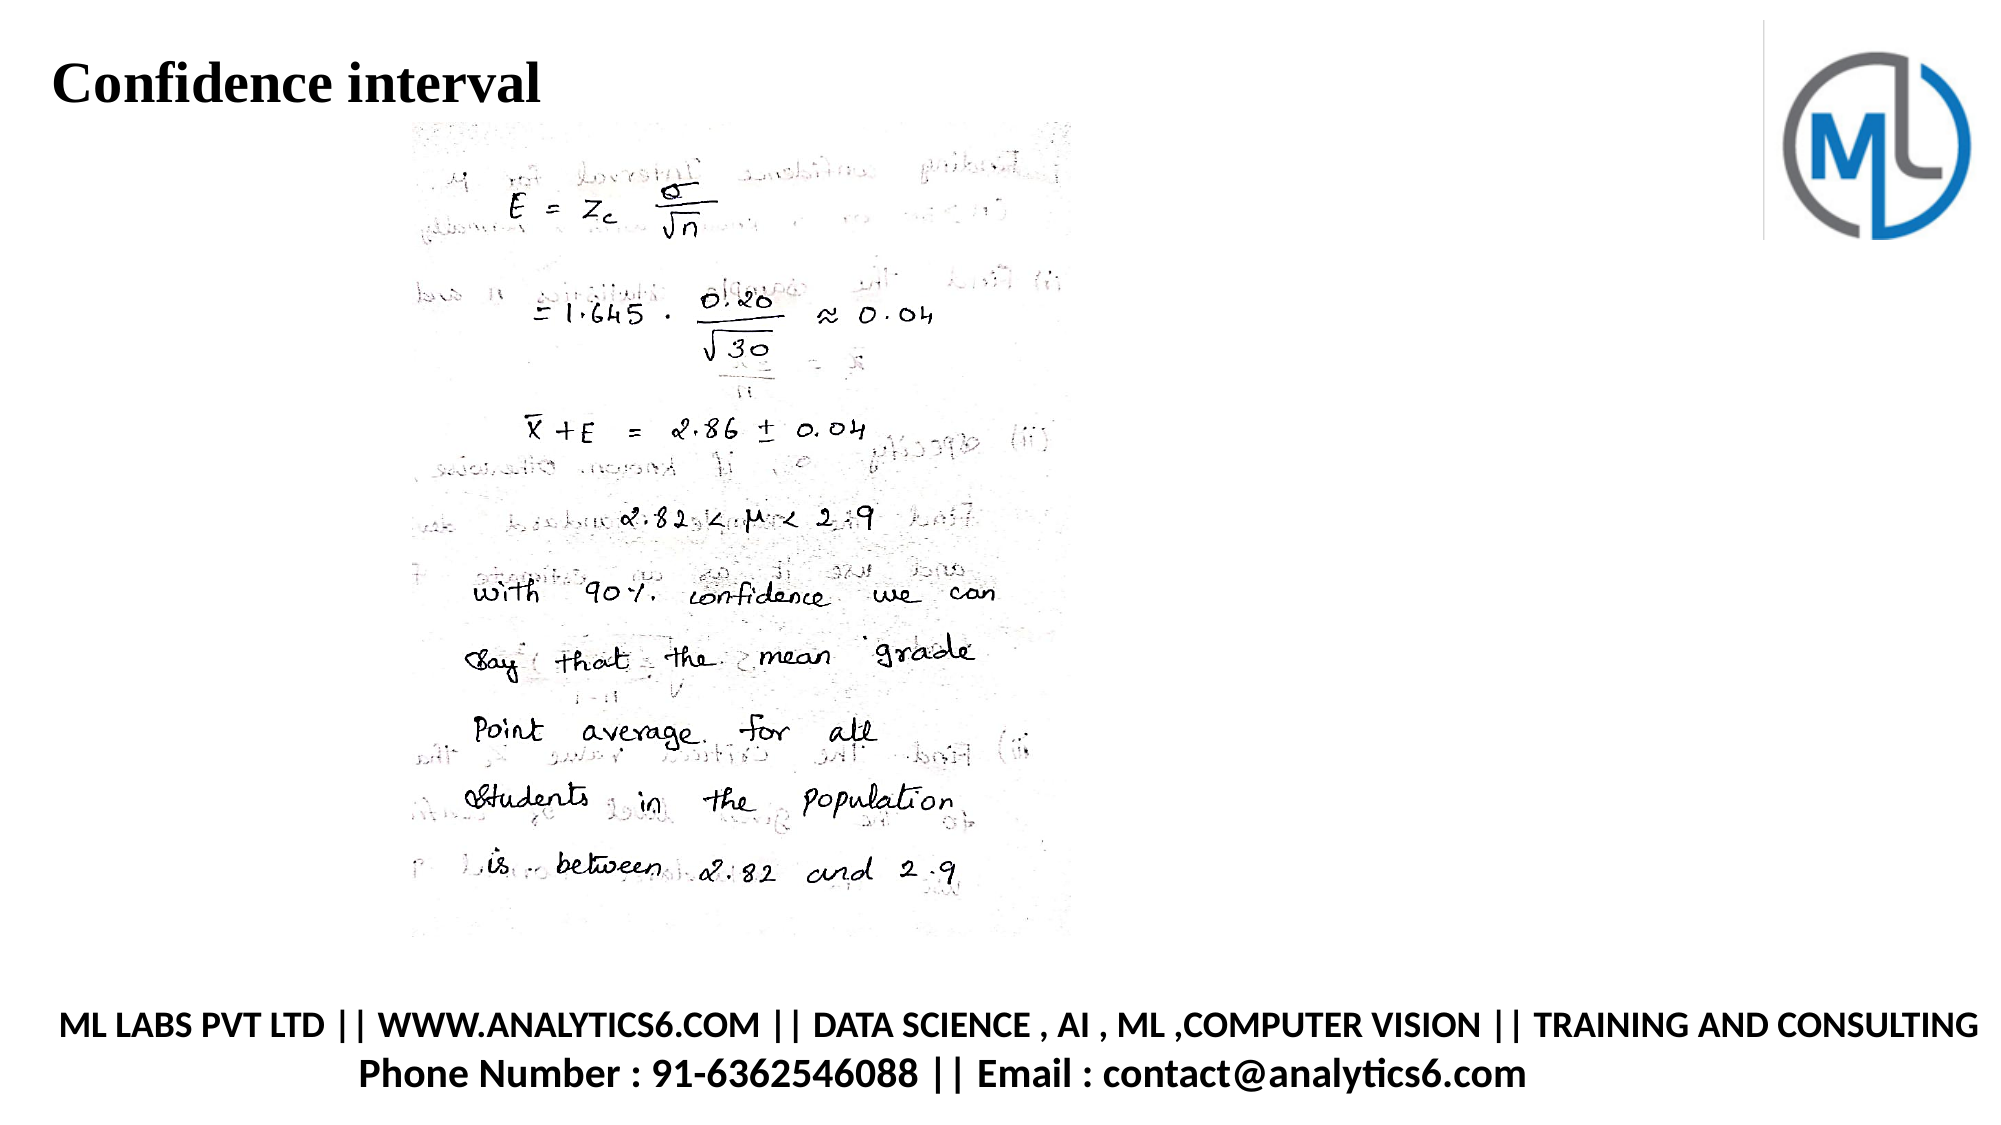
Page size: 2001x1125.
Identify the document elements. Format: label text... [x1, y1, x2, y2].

title Confidence interval [13, 0, 1577, 146]
text_box ML LABS PVT LTD || WWW.ANALYTICS6.COM || DATA SCIENCE , AI , ML ,COMPUTER VISION || TRAINING AND CONSULTING Phone Number : 91-6362546088 || Email : contact@analytics6.com [43, 993, 2000, 1103]
picture [1761, 20, 1981, 240]
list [412, 122, 1071, 937]
